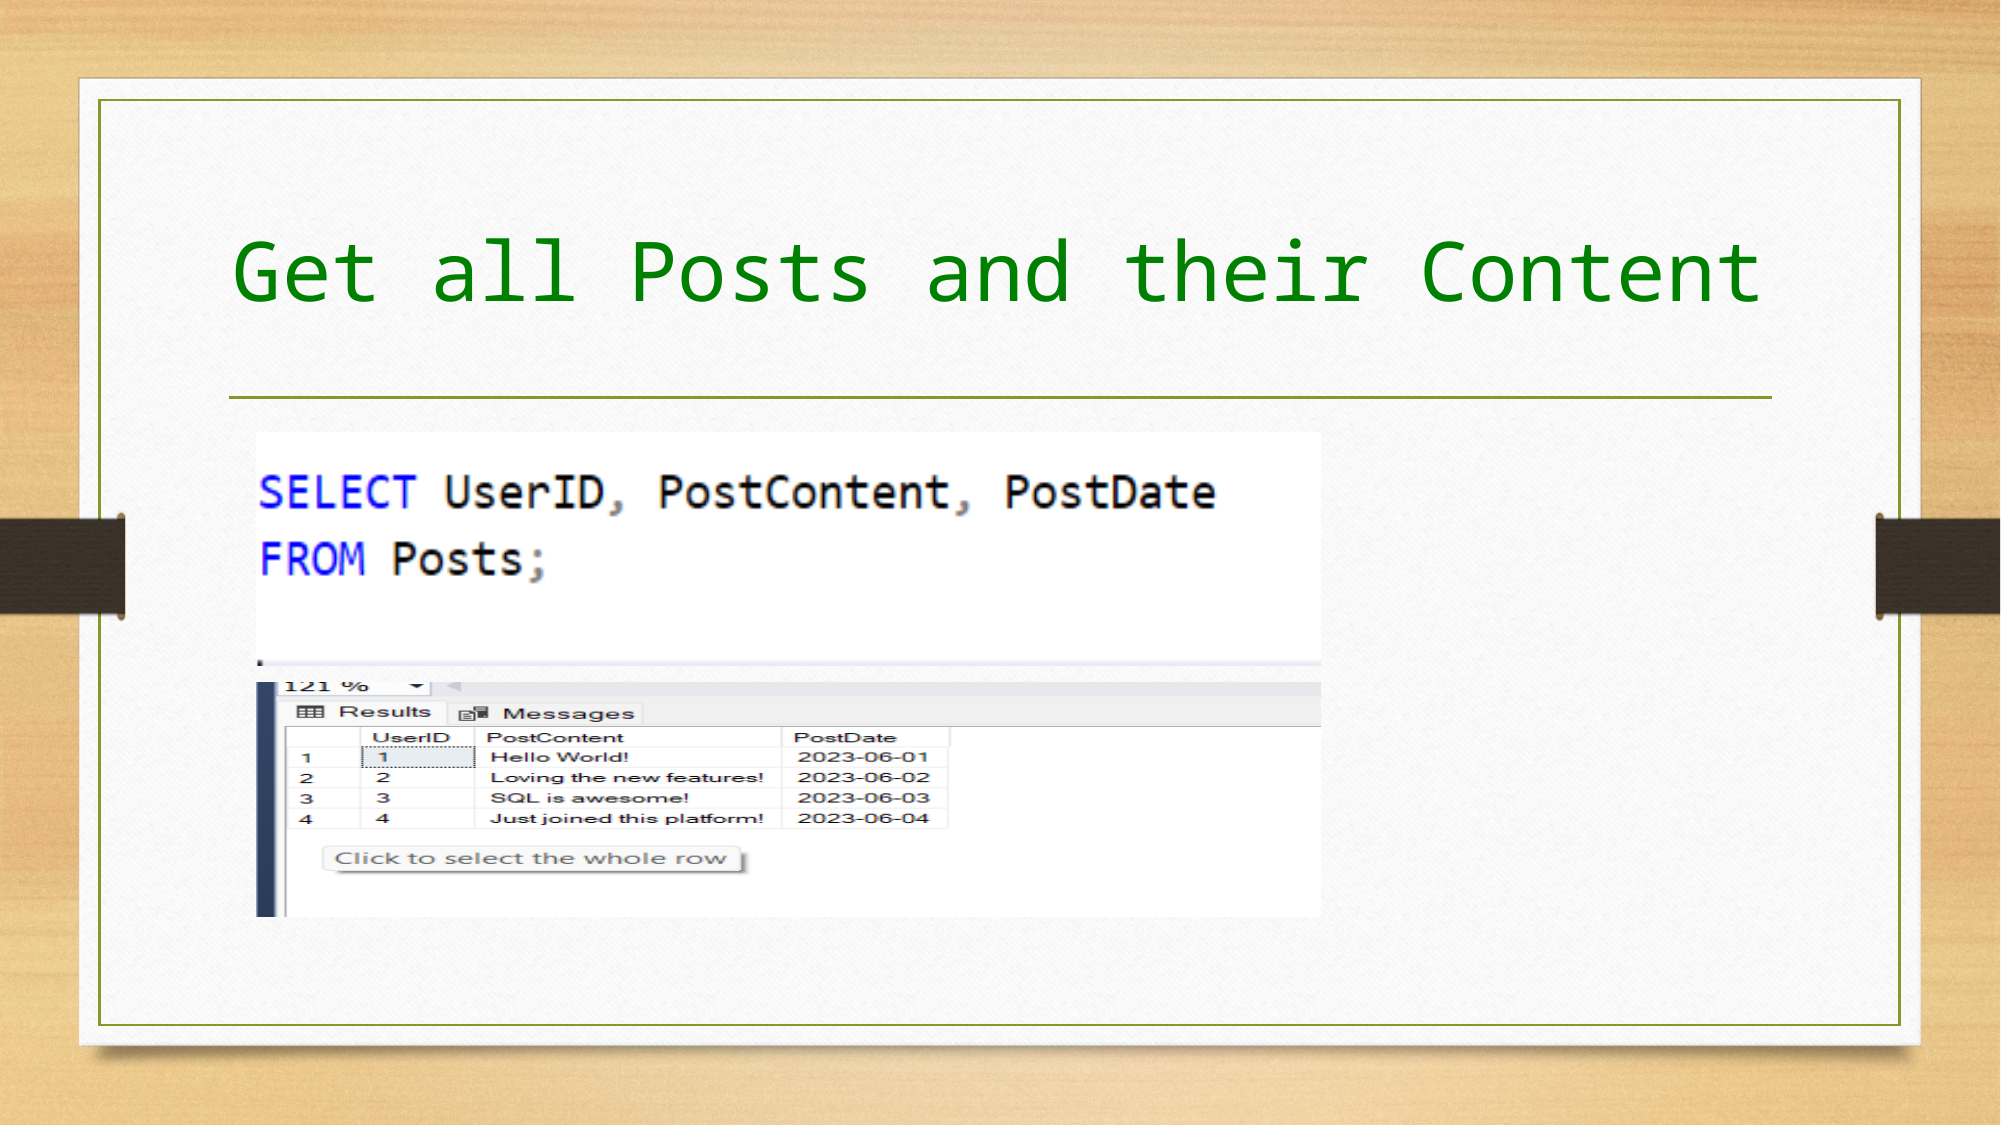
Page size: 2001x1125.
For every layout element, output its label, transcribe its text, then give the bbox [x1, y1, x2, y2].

title Get all Posts and their Content [212, 161, 1788, 375]
picture [0, 0, 2001, 1125]
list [256, 431, 1321, 666]
